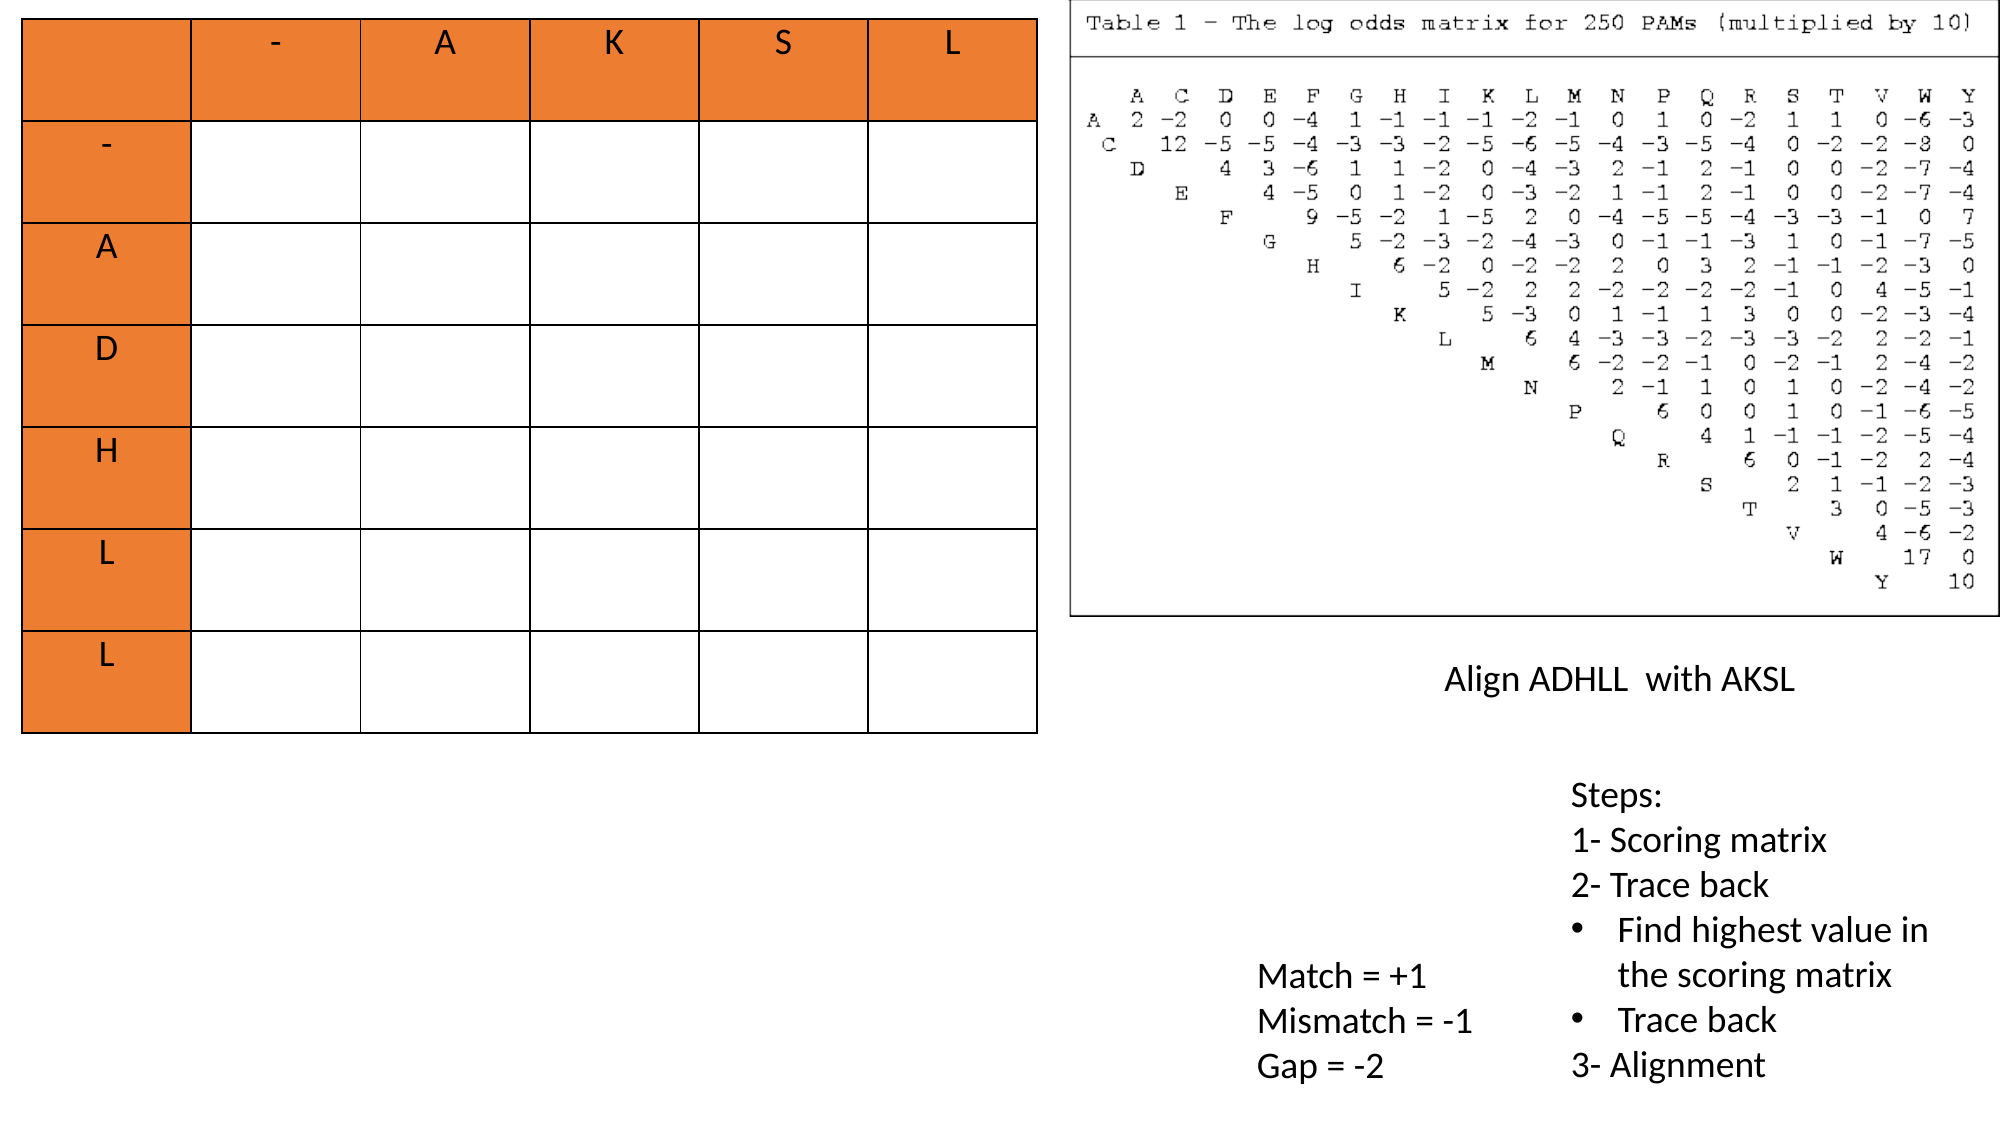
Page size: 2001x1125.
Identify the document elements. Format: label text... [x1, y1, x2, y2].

table_cell [700, 530, 867, 630]
table_cell [361, 326, 529, 426]
table_header L [869, 20, 1036, 120]
table_cell [192, 224, 360, 324]
text_box Steps: 1- Scoring matrix 2- Trace back Find highest value in the scoring matrix Trace back 3- Alignment [1556, 762, 1965, 1093]
table_cell A [23, 224, 190, 324]
table_cell H [23, 428, 190, 528]
table_cell [361, 632, 529, 732]
table_cell [700, 428, 867, 528]
table_cell [531, 530, 698, 630]
table_cell L [23, 632, 190, 732]
table_cell [869, 530, 1036, 630]
table_cell [869, 326, 1036, 426]
table_cell [869, 122, 1036, 222]
table_cell [700, 632, 867, 732]
picture [1068, 0, 2000, 617]
table_cell [869, 428, 1036, 528]
table_cell [531, 428, 698, 528]
table_header K [531, 20, 698, 120]
text_box Match = +1 Mismatch = -1 Gap = -2 [1242, 944, 1489, 1094]
table_cell [192, 428, 360, 528]
table_cell L [23, 530, 190, 630]
table_cell [361, 428, 529, 528]
table_header S [700, 20, 867, 120]
table_header - [192, 20, 360, 120]
table_header A [361, 20, 529, 120]
table_header [23, 20, 190, 120]
table_cell [361, 530, 529, 630]
table_cell D [23, 326, 190, 426]
text_box Align ADHLL with AKSL [1429, 646, 1811, 706]
table_cell [361, 122, 529, 222]
table_cell [192, 122, 360, 222]
table_cell [869, 224, 1036, 324]
table_cell [531, 326, 698, 426]
table_cell - [23, 122, 190, 222]
table_cell [192, 530, 360, 630]
table_cell [869, 632, 1036, 732]
table_cell [531, 224, 698, 324]
table_cell [700, 326, 867, 426]
table_cell [700, 224, 867, 324]
table_cell [361, 224, 529, 324]
table_cell [192, 326, 360, 426]
table_cell [700, 122, 867, 222]
table_cell [531, 122, 698, 222]
table_cell [531, 632, 698, 732]
table_cell [192, 632, 360, 732]
